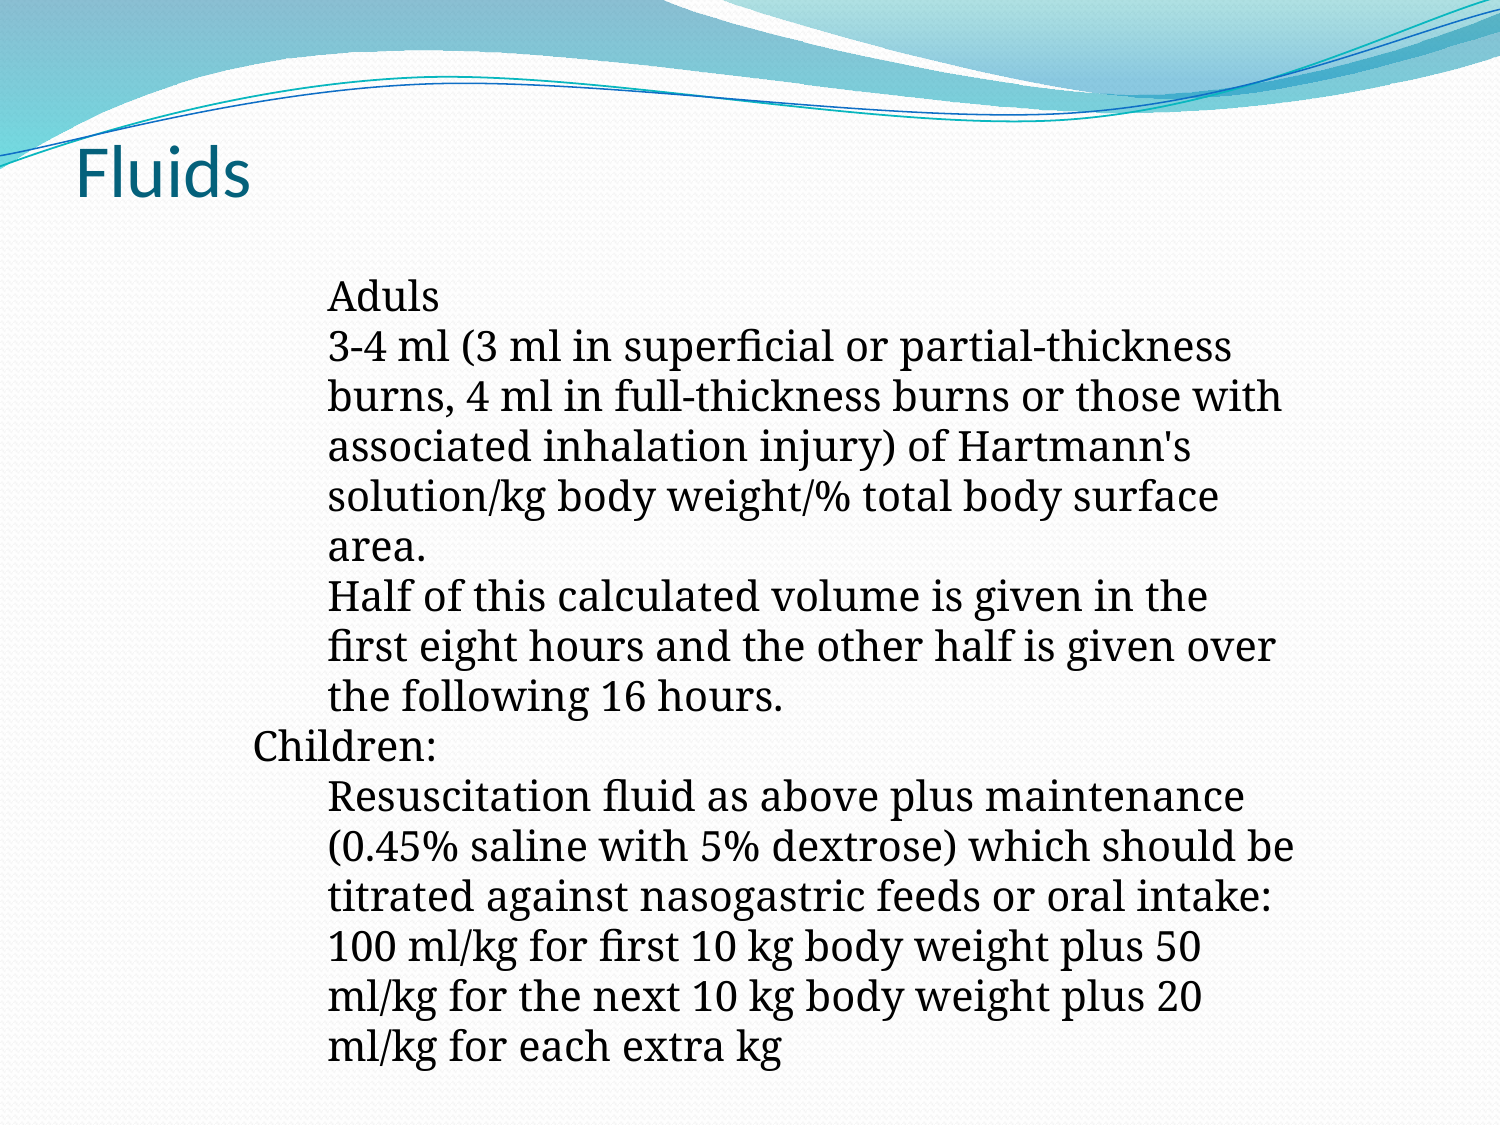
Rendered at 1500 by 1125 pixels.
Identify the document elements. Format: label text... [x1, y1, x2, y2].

title Fluids [75, 115, 1438, 303]
text_box Aduls 3-4 ml (3 ml in superficial or partial-thickness burns, 4 ml in full-thickness burns or those with associated inhalation injury) of Hartmann's solution/kg body weight/% total body surface area. Half of this calculated volume is given in the first eight hours and the other half is given over the following 16 hours. Children: Resuscitation fluid as above plus maintenance (0.45% saline with 5% dextrose) which should be titrated against nasogastric feeds or oral intake: 100 ml/kg for first 10 kg body weight plus 50 ml/kg for the next 10 kg body weight plus 20 ml/kg for each extra kg [162, 262, 1313, 1078]
